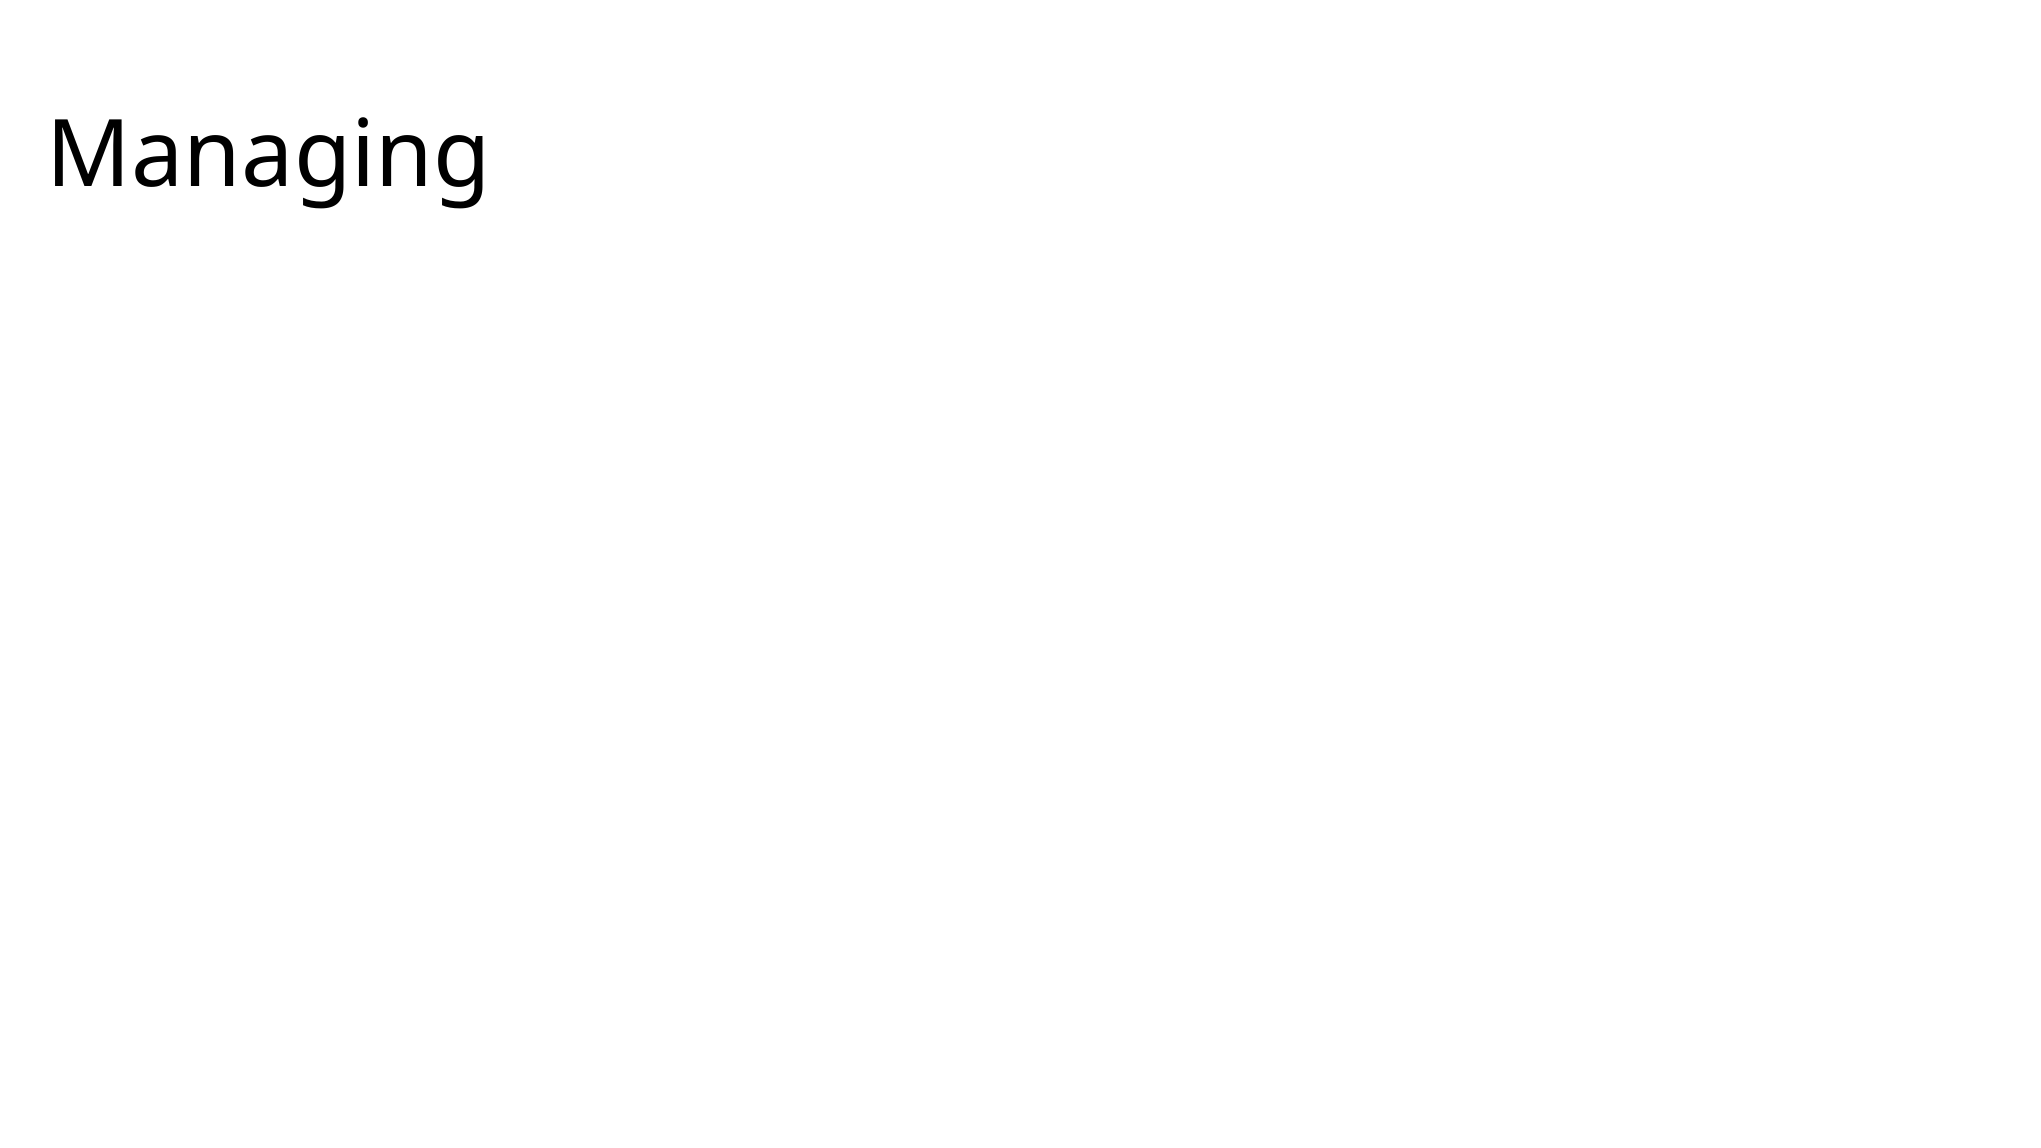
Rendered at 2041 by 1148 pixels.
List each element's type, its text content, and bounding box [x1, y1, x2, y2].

title Managing [31, 31, 2009, 281]
